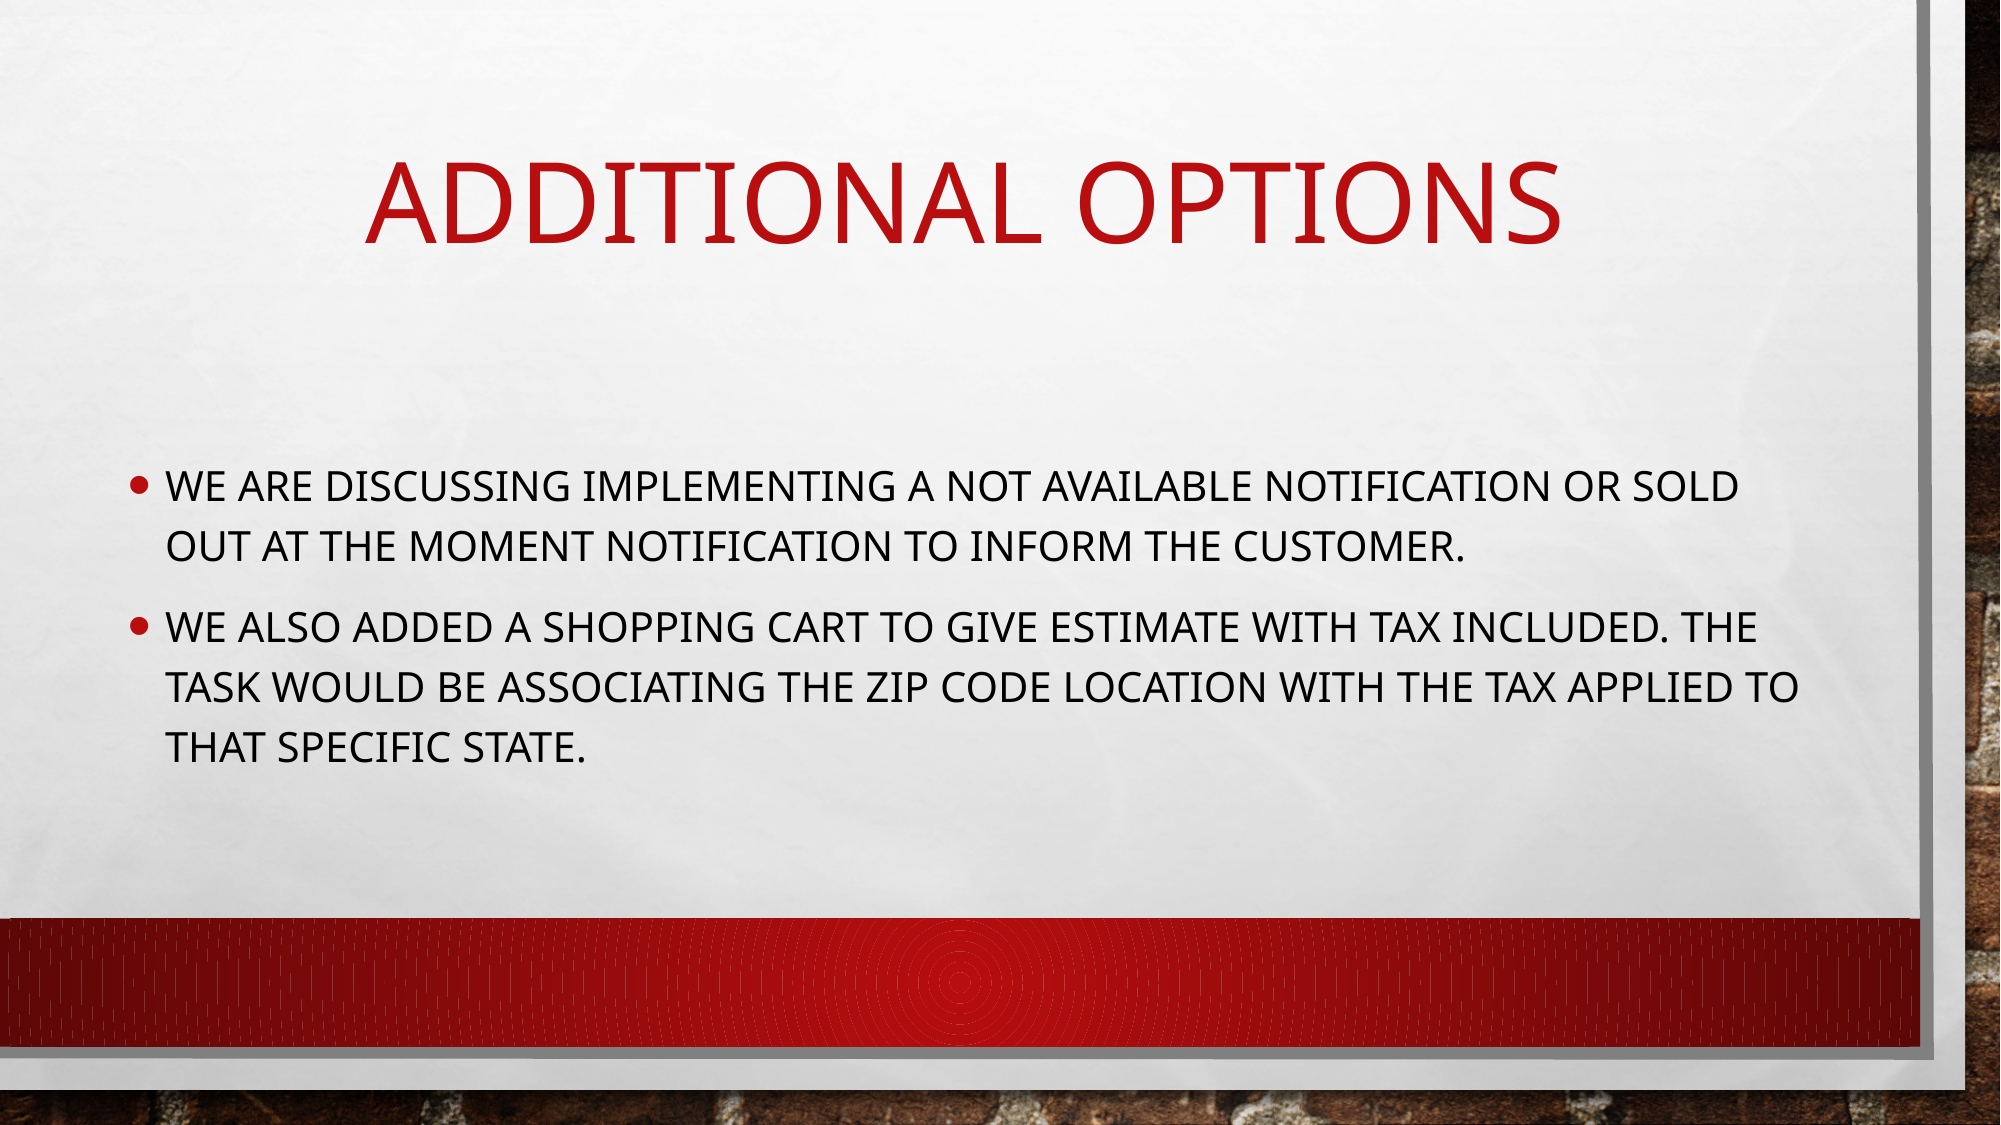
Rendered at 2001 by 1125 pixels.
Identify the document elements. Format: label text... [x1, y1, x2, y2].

picture [0, 0, 2000, 1125]
title Additional options [112, 112, 1818, 302]
list We are discussing implementing a not Available notification or sold out at the moment notification to inform the customer. We also added a shopping cart to give estimate with tax included. The task would be associating the zip code location with the tax applied to that specific State. [112, 338, 1818, 882]
